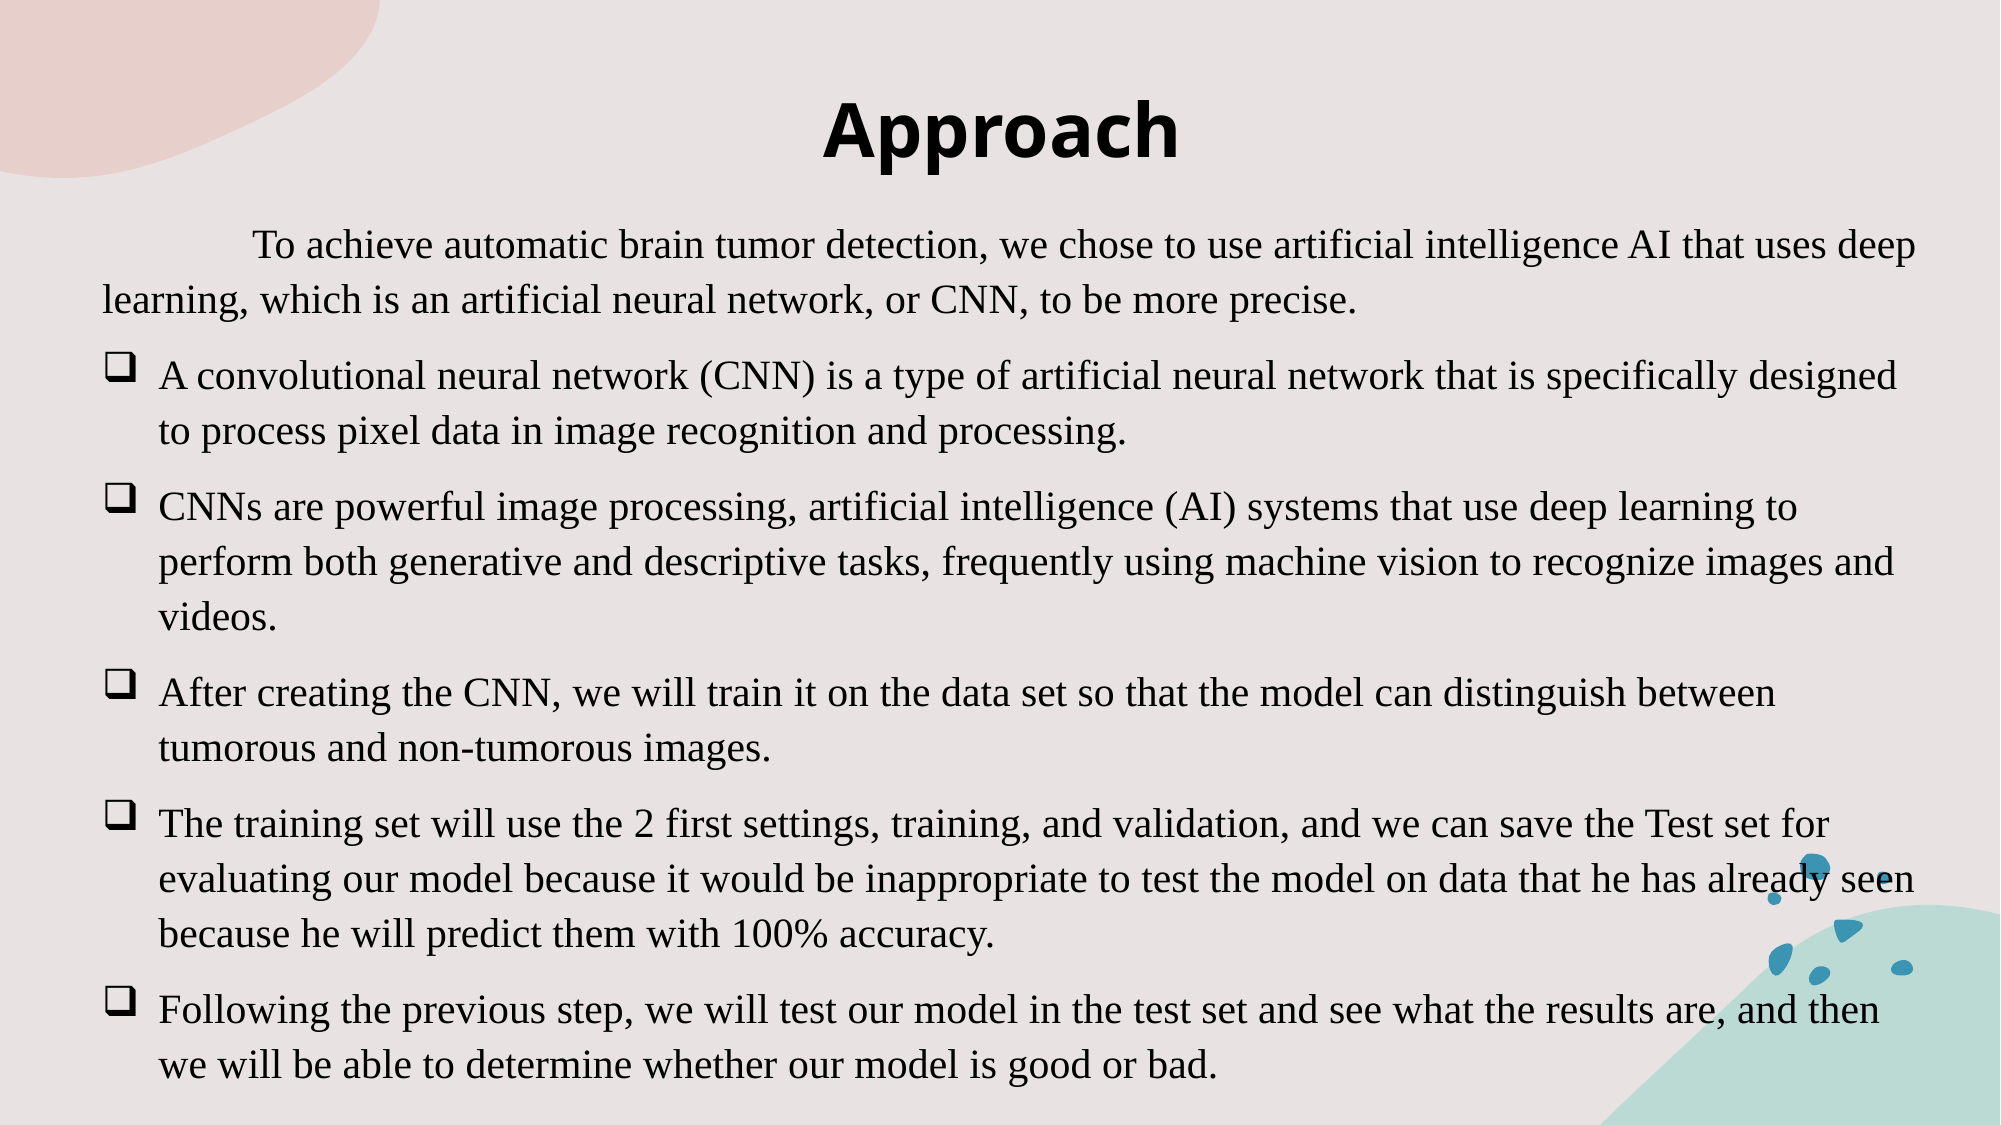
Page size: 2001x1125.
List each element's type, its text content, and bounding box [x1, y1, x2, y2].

list To achieve automatic brain tumor detection, we chose to use artificial intelligence AI that uses deep learning, which is an artificial neural network, or CNN, to be more precise. A convolutional neural network (CNN) is a type of artificial neural network that is specifically designed to process pixel data in image recognition and processing. CNNs are powerful image processing, artificial intelligence (AI) systems that use deep learning to perform both generative and descriptive tasks, frequently using machine vision to recognize images and videos. After creating the CNN, we will train it on the data set so that the model can distinguish between tumorous and non-tumorous images. The training set will use the 2 first settings, training, and validation, and we can save the Test set for evaluating our model because it would be inappropriate to test the model on data that he has already seen because he will predict them with 100% accuracy. Following the previous step, we will test our model in the test set and see what the results are, and then we will be able to determine whether our model is good or bad. [86, 204, 1941, 1099]
title Approach [86, 52, 1740, 181]
